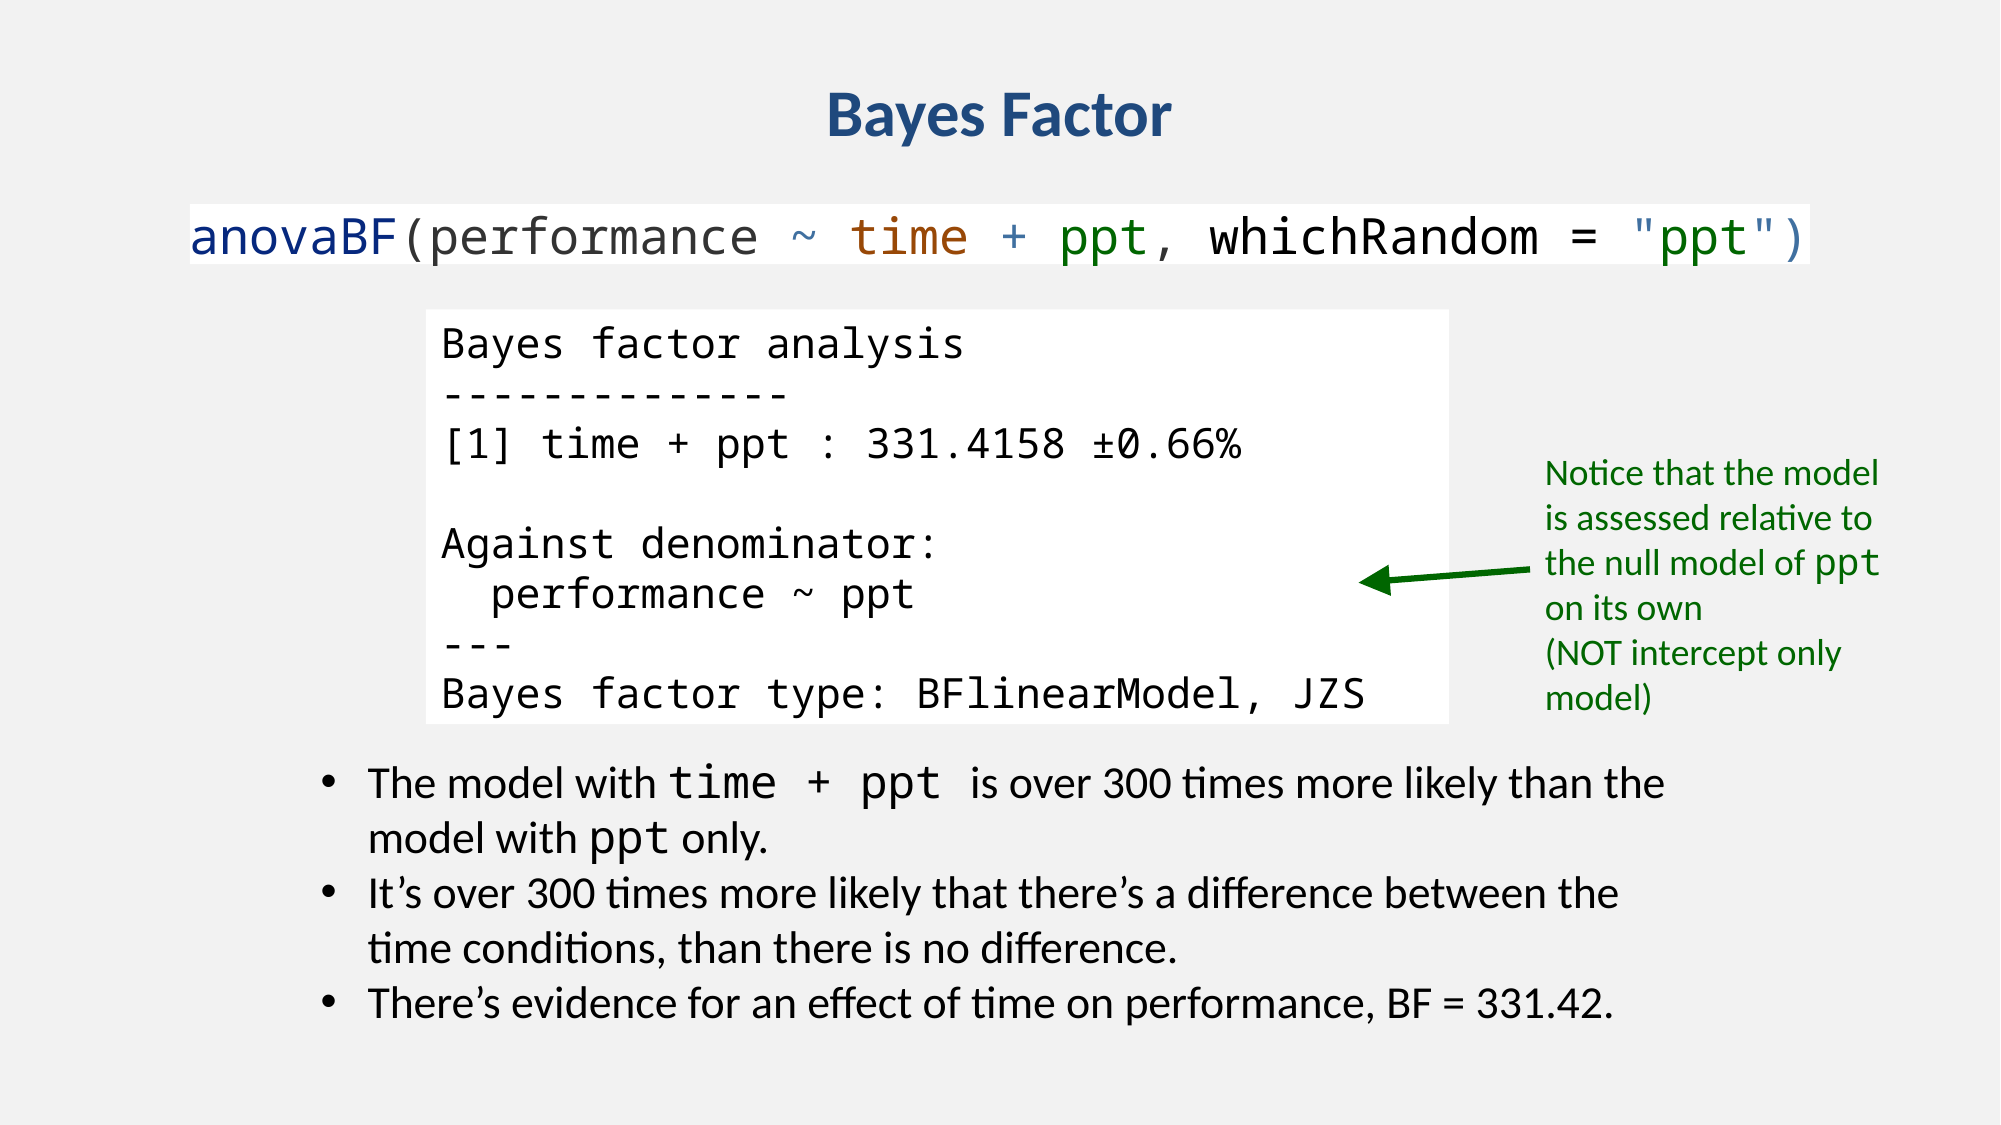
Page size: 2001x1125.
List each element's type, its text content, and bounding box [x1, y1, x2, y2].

text_box The model with time + ppt is over 300 times more likely than the model with ppt only. It’s over 300 times more likely that there’s a difference between the time conditions, than there is no difference. There’s evidence for an effect of time on performance, BF = 331.42. [305, 745, 1695, 1036]
text_box anovaBF(performance ~ time + ppt, whichRandom = "ppt") [189, 204, 1810, 265]
title Bayes Factor [99, 16, 1900, 204]
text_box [1358, 569, 1531, 583]
text_box Bayes factor analysis -------------- [1] time + ppt : 331.4158 ±0.66% Against denominator: performance ~ ppt --- Bayes factor type: BFlinearModel, JZS [425, 309, 1449, 725]
text_box Notice that the model is assessed relative to the null model of ppt on its own (NOT intercept only model) [1530, 440, 1900, 726]
